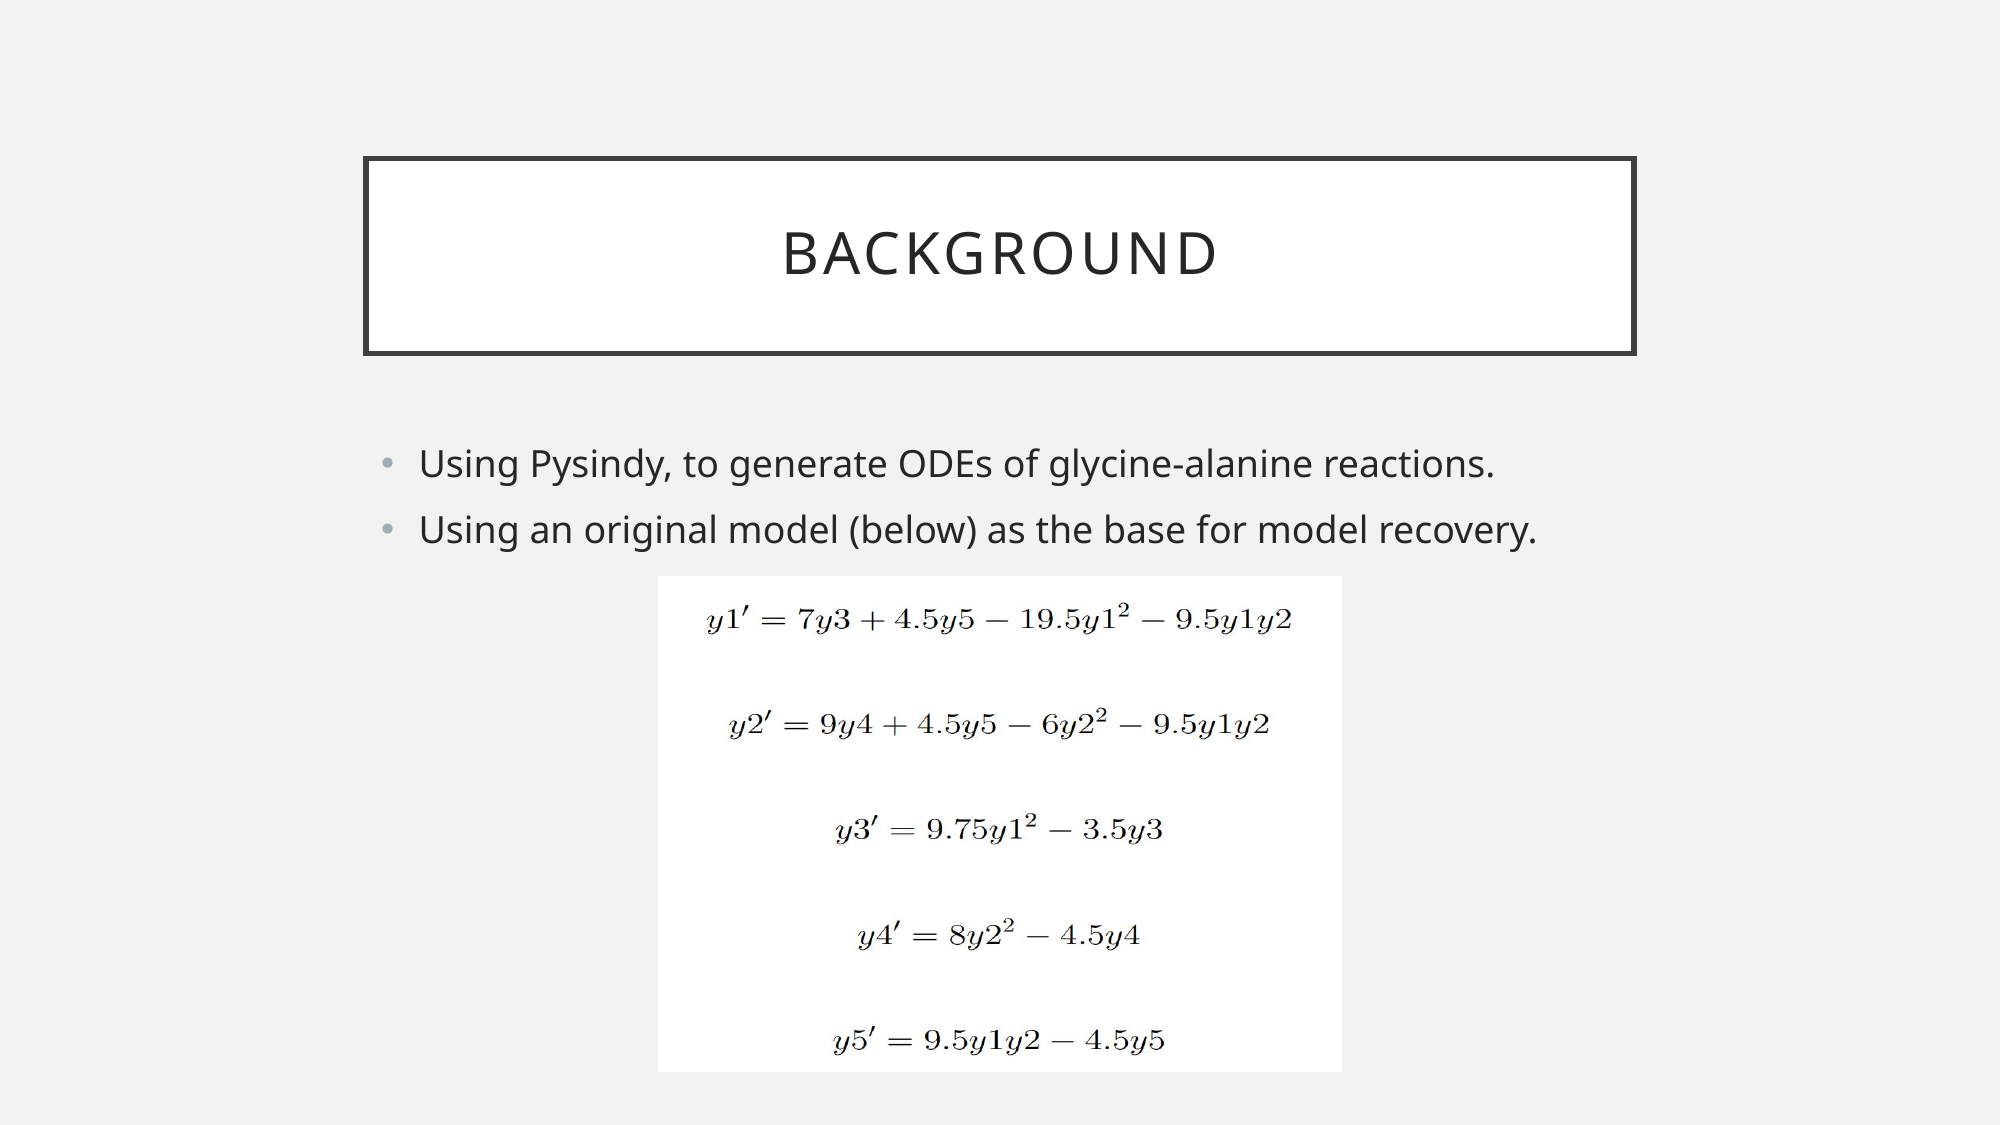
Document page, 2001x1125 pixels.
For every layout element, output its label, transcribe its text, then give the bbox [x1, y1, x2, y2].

list Using Pysindy, to generate ODEs of glycine-alanine reactions. Using an original model (below) as the base for model recovery. [366, 432, 1634, 942]
picture [658, 576, 1342, 1072]
title BACKGROUND [363, 156, 1637, 356]
